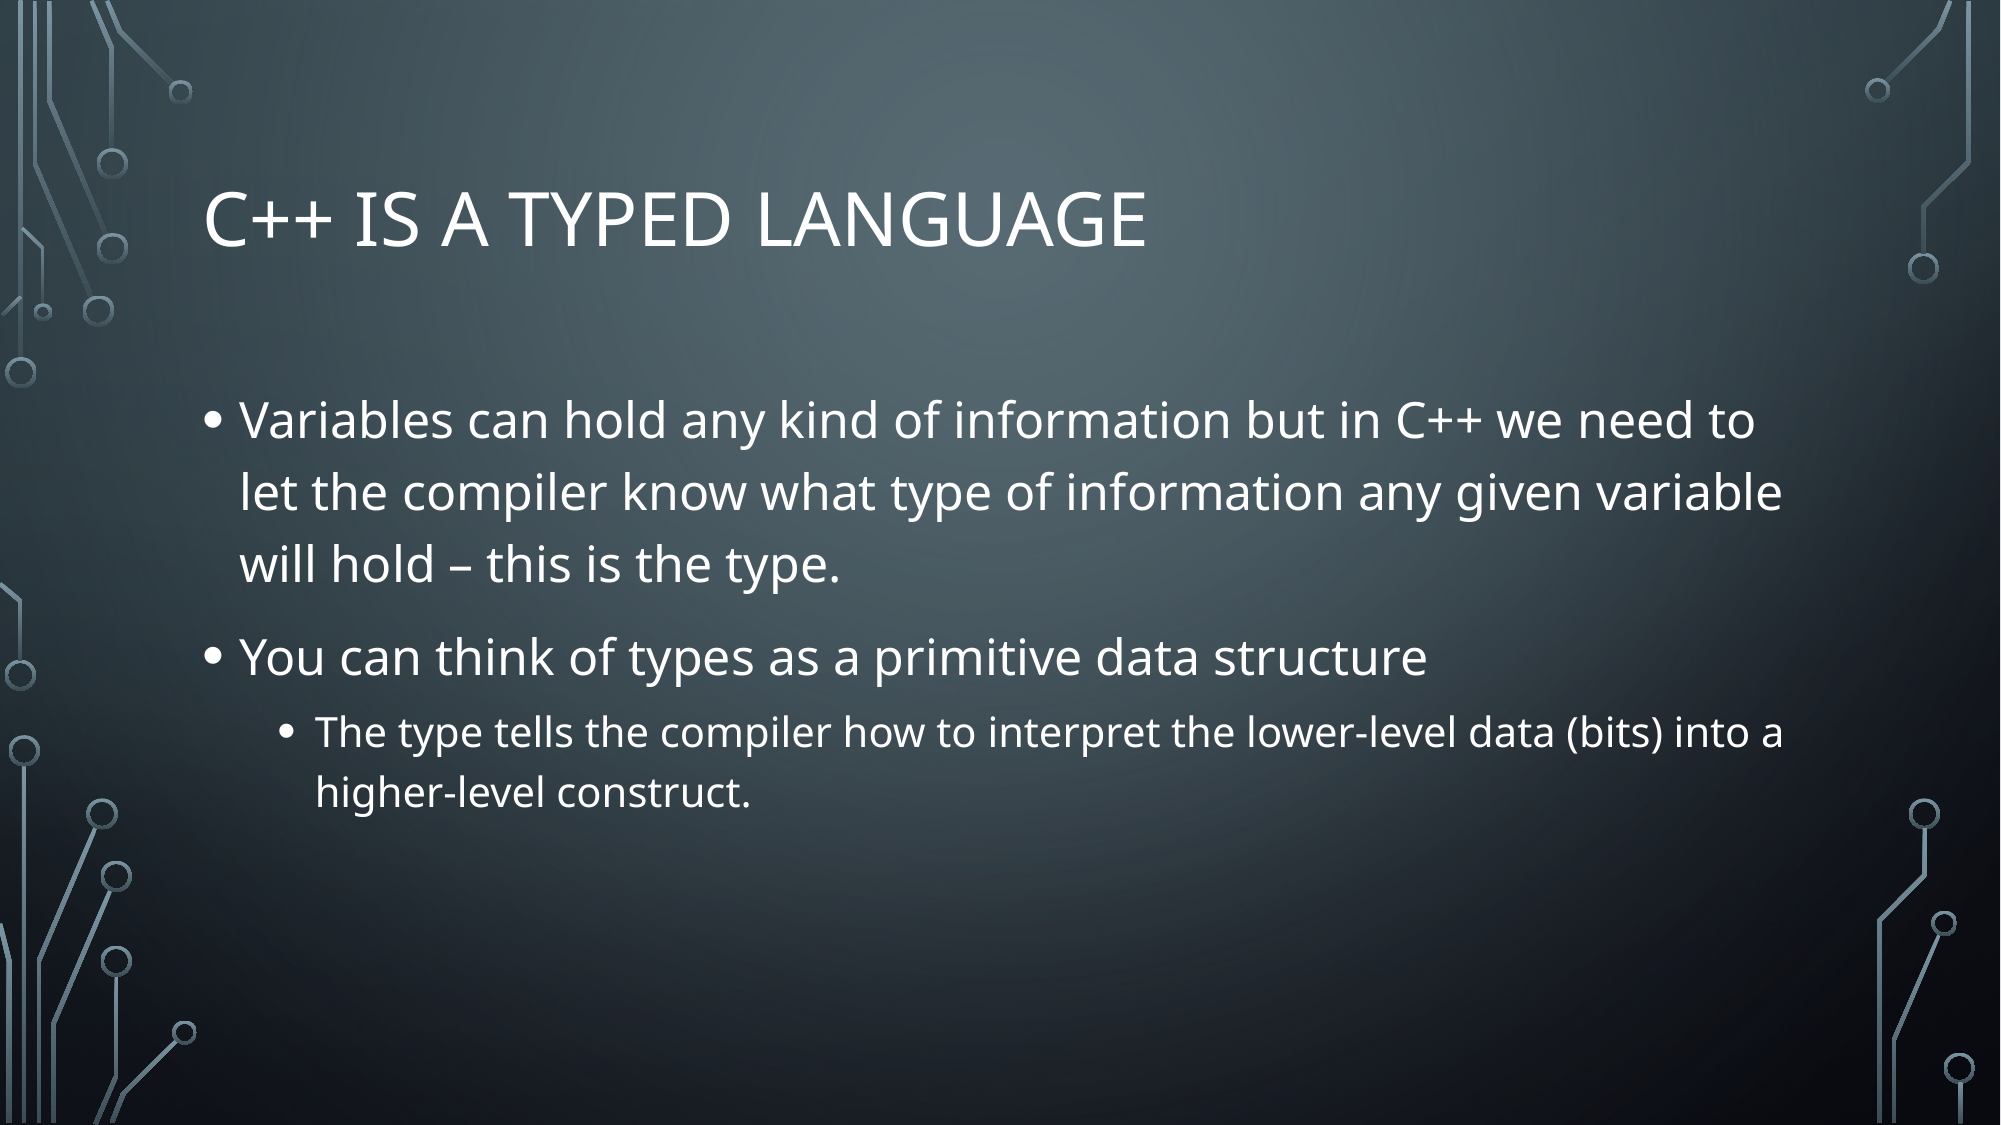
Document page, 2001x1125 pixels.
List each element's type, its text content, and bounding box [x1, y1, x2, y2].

title C++ is a Typed language [187, 101, 1813, 344]
list Variables can hold any kind of information but in C++ we need to let the compiler know what type of information any given variable will hold – this is the type. You can think of types as a primitive data structure The type tells the compiler how to interpret the lower-level data (bits) into a higher-level construct. [187, 369, 1813, 950]
